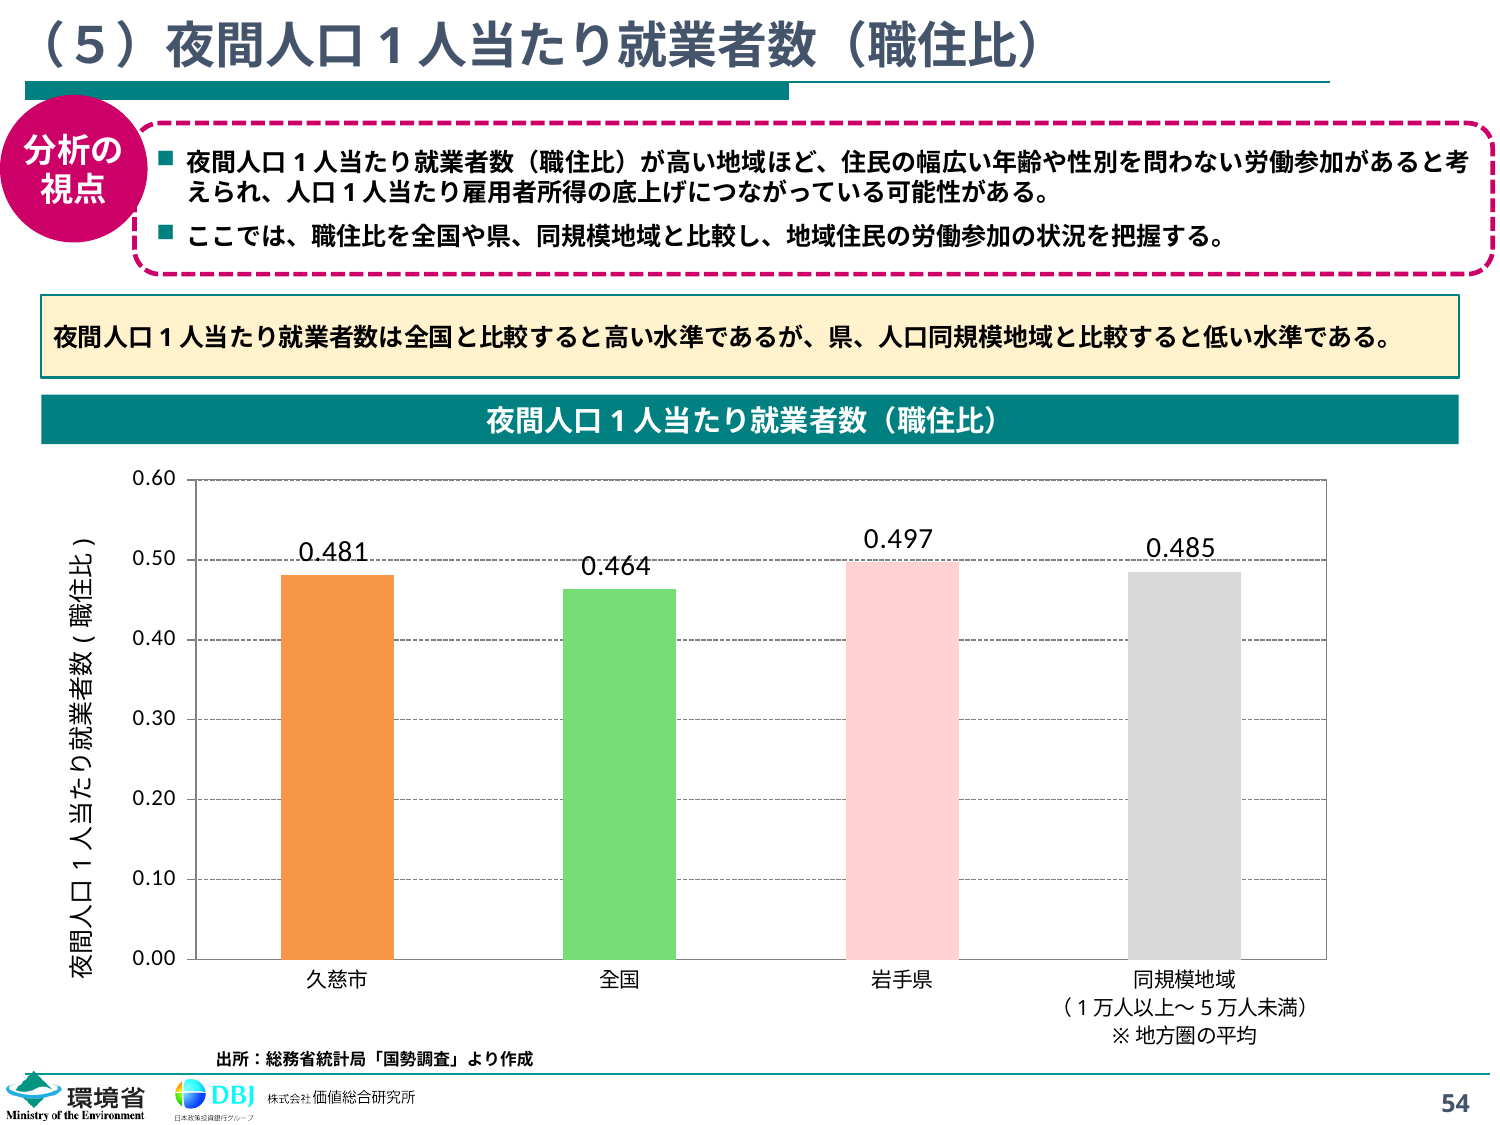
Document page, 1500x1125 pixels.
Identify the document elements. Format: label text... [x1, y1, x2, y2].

slide_number 54 [1411, 1079, 1500, 1122]
picture [171, 1075, 419, 1125]
text_box 出所：総務省統計局「国勢調査」より作成 [200, 1071, 719, 1076]
text_box 夜間人口1人当たり就業者数（職住比）が高い地域ほど、住民の幅広い年齢や性別を問わない労働参加があると考えられ、人口1人当たり雇用者所得の底上げにつながっている可能性がある。 ここでは、職住比を全国や県、同規模地域と比較し、地域住民の労働参加の状況を把握する。 [134, 123, 1493, 275]
text_box 夜間人口1人当たり就業者数は全国と比較すると高い水準であるが、県、人口同規模地域と比較すると低い水準である。 [41, 294, 1459, 378]
text_box 分析の 視点 [0, 94, 148, 243]
text_box 夜間人口1人当たり就業者数（職住比） [41, 394, 1459, 445]
chart [26, 455, 1353, 1063]
picture [2, 1071, 148, 1125]
title （５）夜間人口1人当たり就業者数（職住比） [0, 0, 1304, 82]
